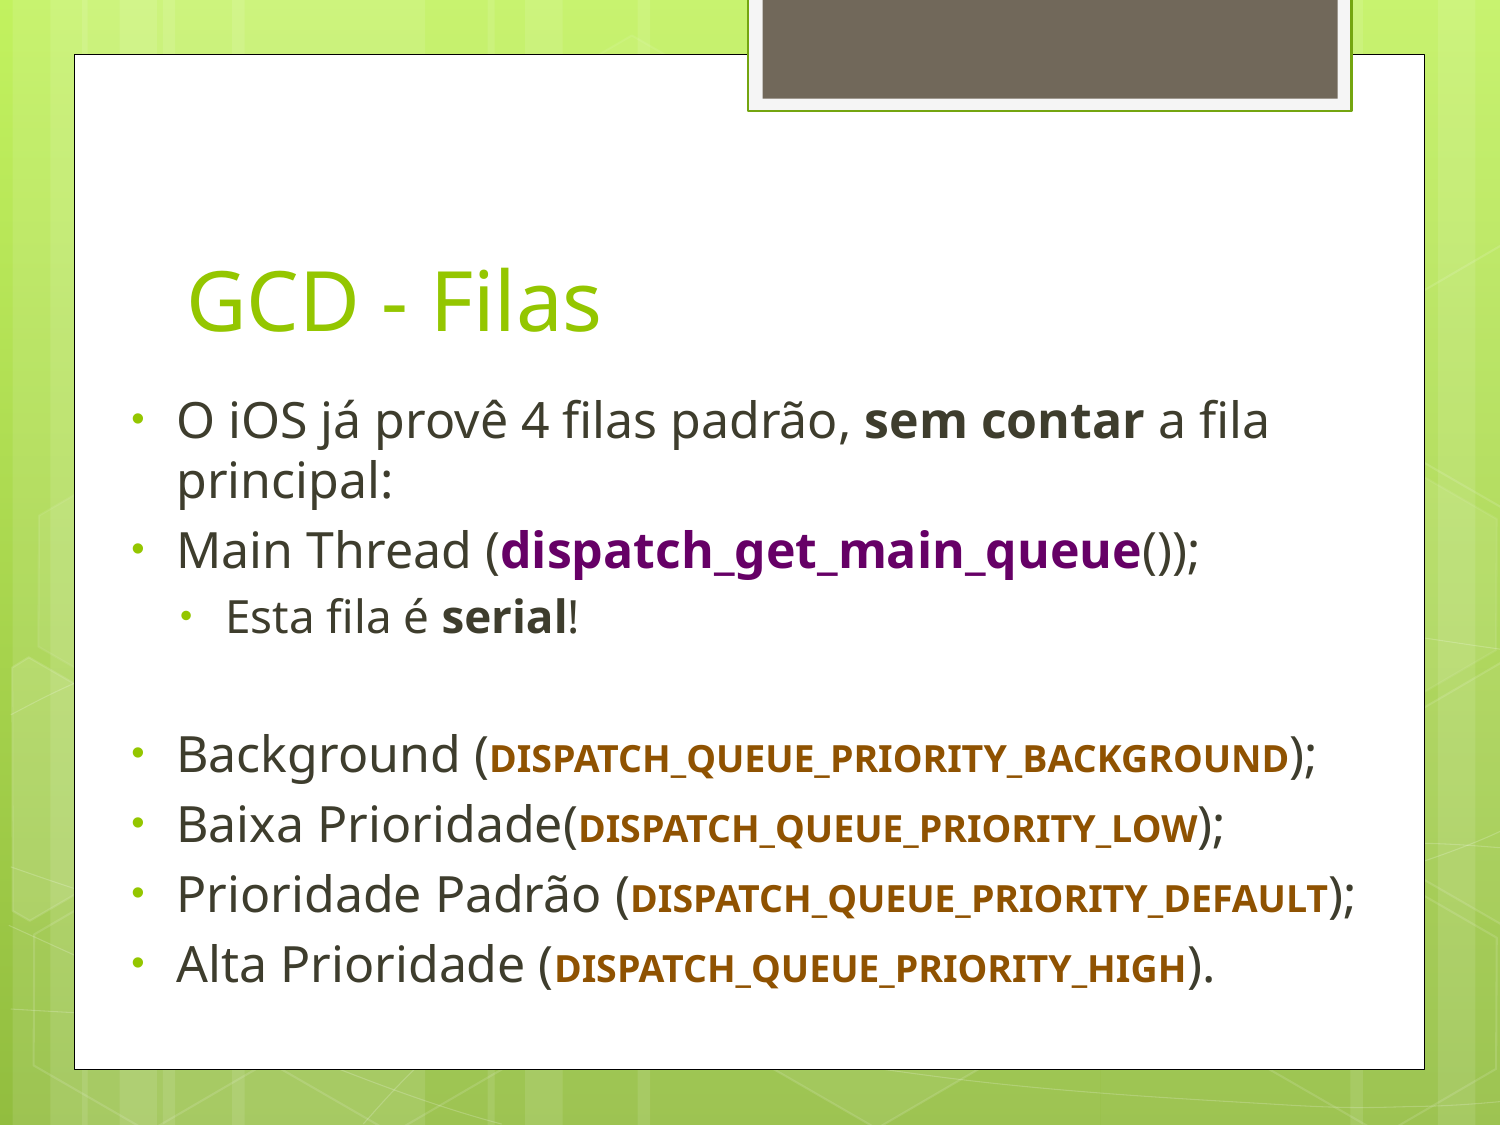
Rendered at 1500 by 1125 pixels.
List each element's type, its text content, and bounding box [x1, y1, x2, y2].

title GCD - Filas [171, 168, 1324, 357]
list O iOS já provê 4 filas padrão, sem contar a fila principal: Main Thread (dispatch_get_main_queue()); Esta fila é serial! Background (DISPATCH_QUEUE_PRIORITY_BACKGROUND); Baixa Prioridade(DISPATCH_QUEUE_PRIORITY_LOW); Prioridade Padrão (DISPATCH_QUEUE_PRIORITY_DEFAULT); Alta Prioridade (DISPATCH_QUEUE_PRIORITY_HIGH). [105, 381, 1399, 1036]
